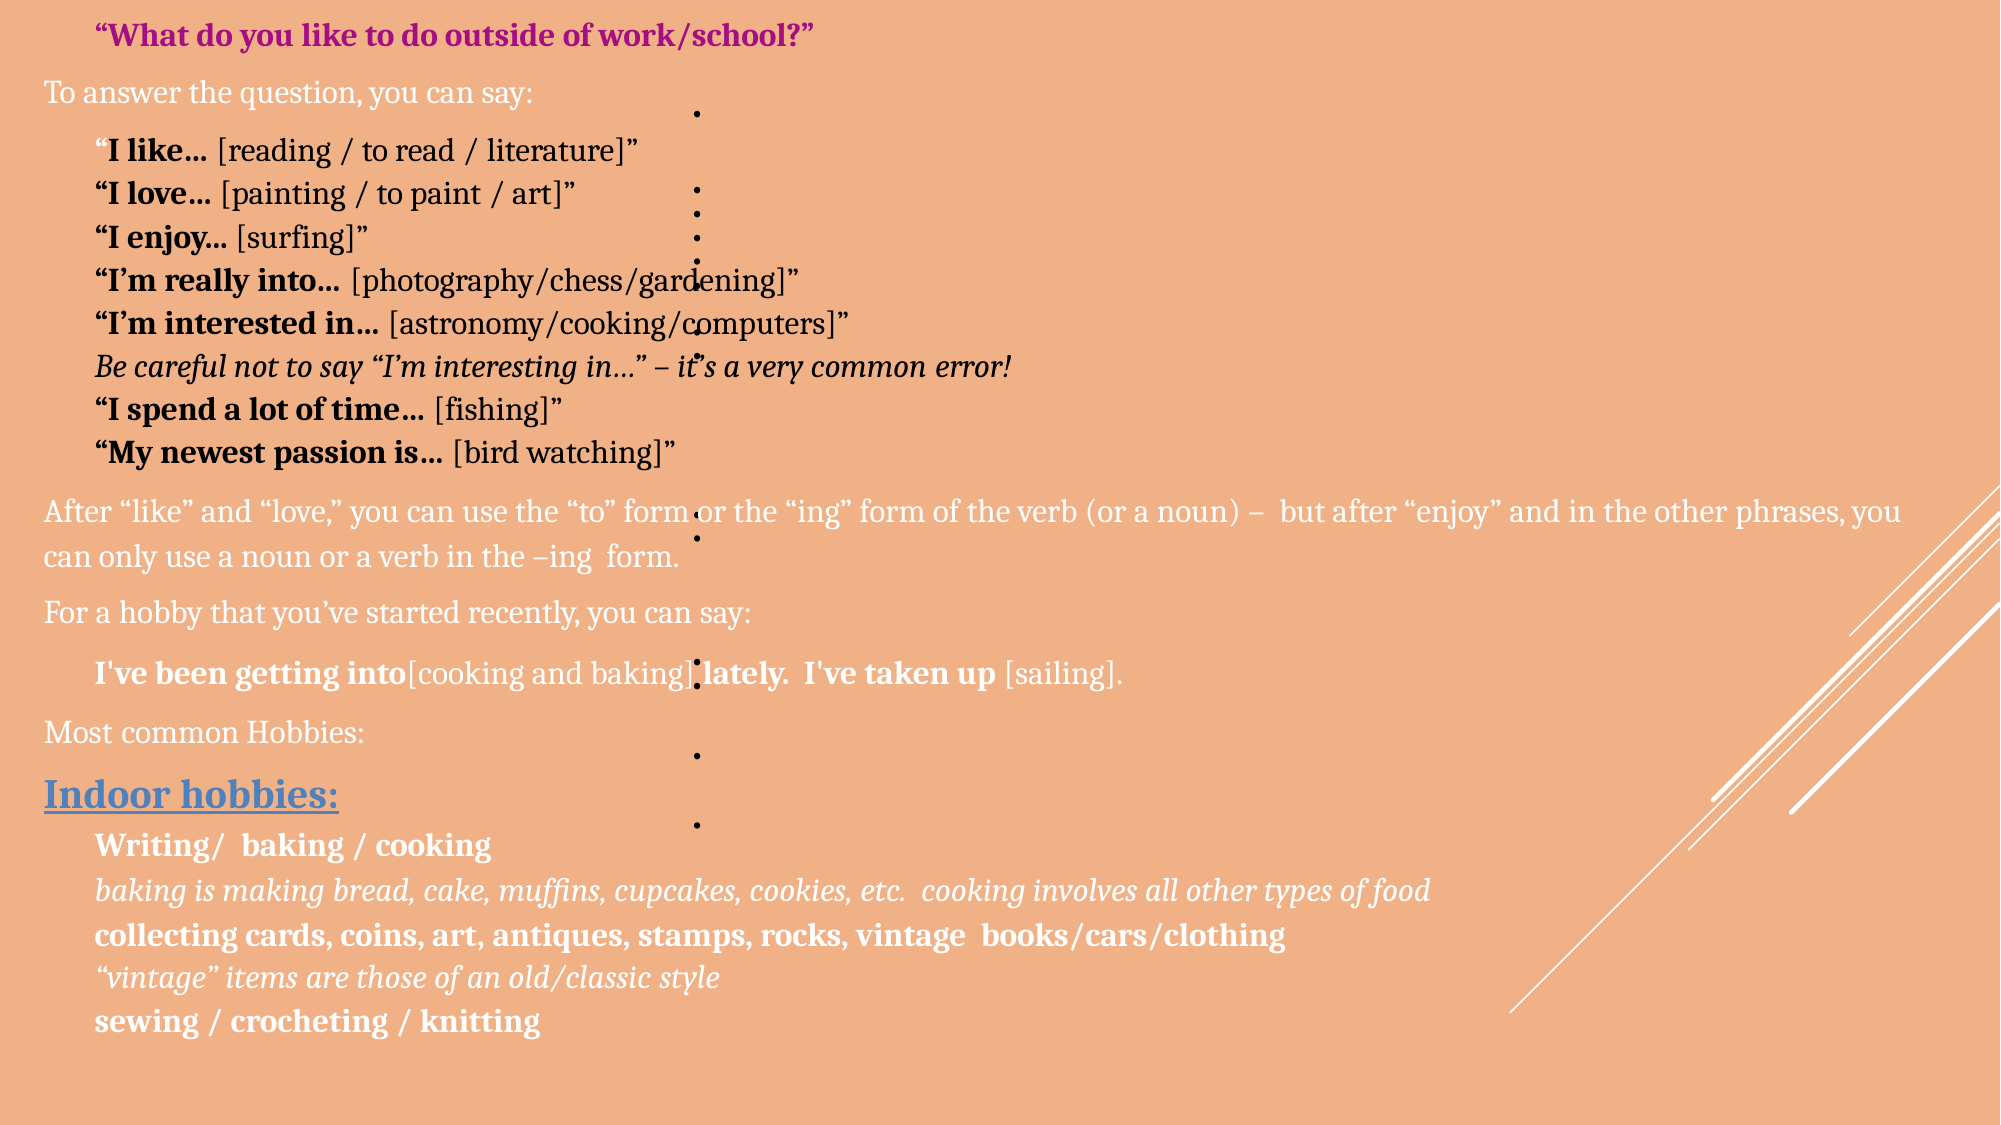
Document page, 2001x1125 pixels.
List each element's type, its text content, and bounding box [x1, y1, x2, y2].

text_box “What do you like to do outside of work/school?” To answer the question, you can say: “I like… [reading / to read / literature]” “I love… [painting / to paint / art]” “I enjoy... [surfing]” “I’m really into… [photography/chess/gardening]” “I’m interested in… [astronomy/cooking/computers]” Be careful not to say “I’m interesting in…” – it’s a very common error! “I spend a lot of time… [fishing]” “My newest passion is… [bird watching]” After “like” and “love,” you can use the “to” form or the “ing” form of the verb (or a noun) – but after “enjoy” and in the other phrases, you can only use a noun or a verb in the –ing form. For a hobby that you’ve started recently, you can say: I've been getting into[cooking and baking] lately. I've taken up [sailing]. Most common Hobbies: Indoor hobbies: Writing/ baking / cooking baking is making bread, cake, muffins, cupcakes, cookies, etc. cooking involves all other types of food collecting cards, coins, art, antiques, stamps, rocks, vintage books/cars/clothing “vintage” items are those of an old/classic style sewing / crocheting / knitting [42, 13, 1958, 1039]
